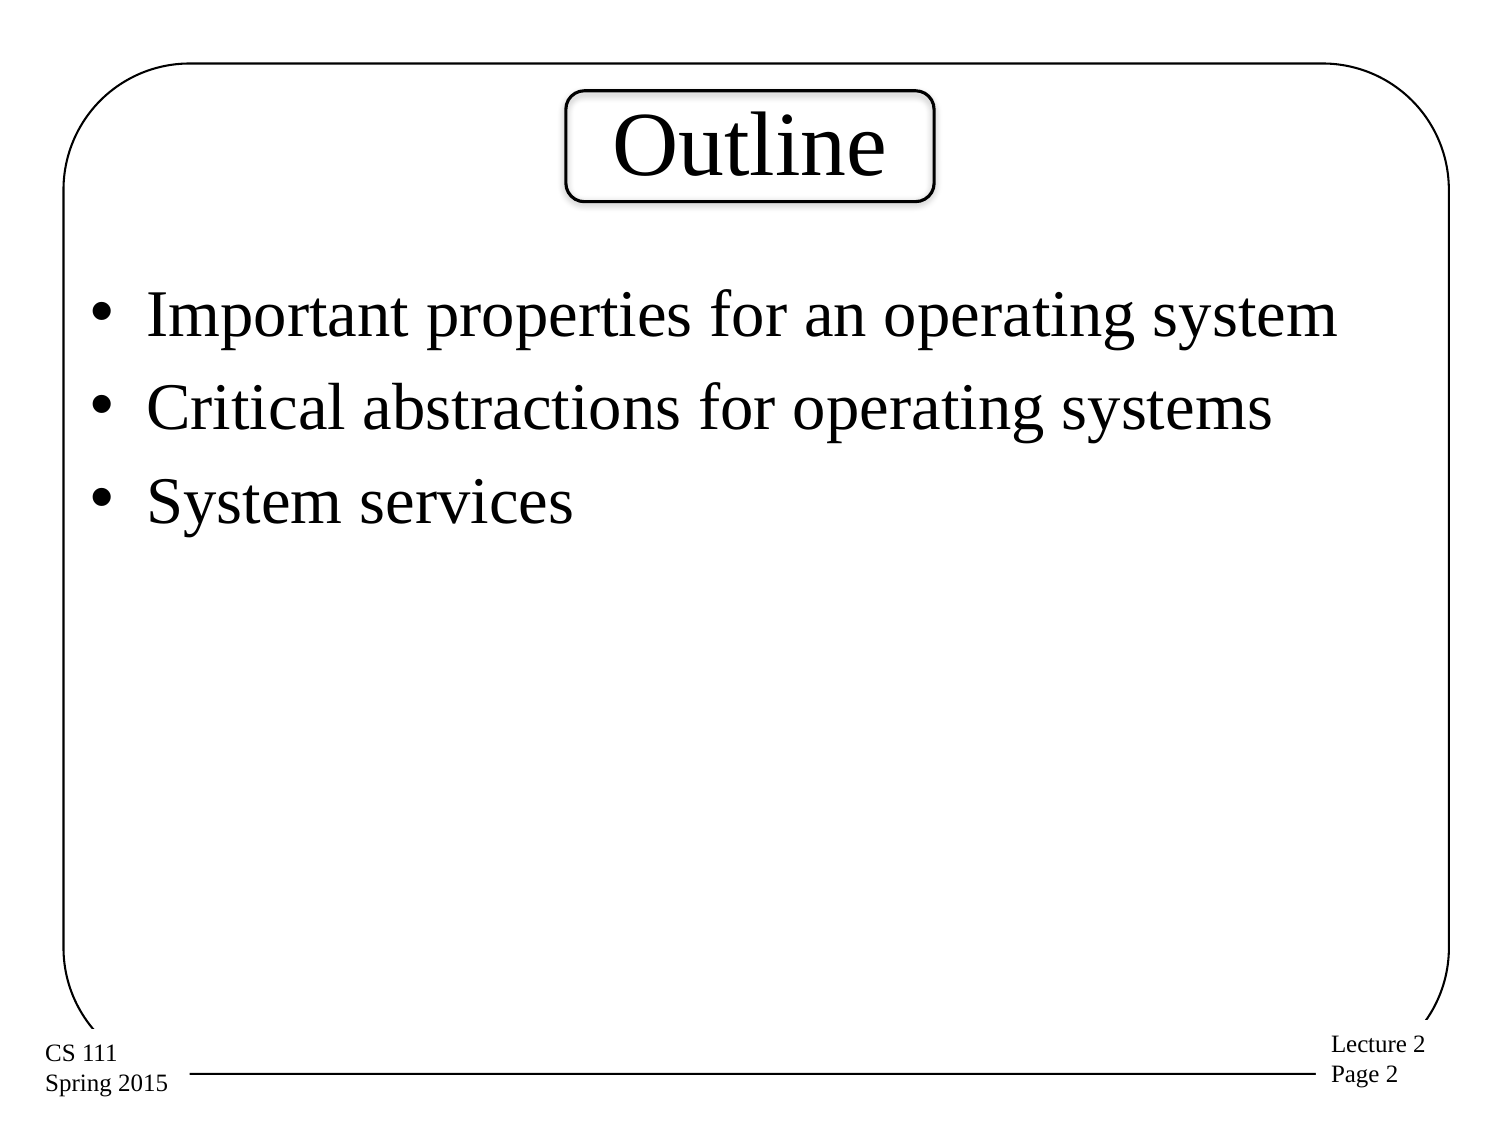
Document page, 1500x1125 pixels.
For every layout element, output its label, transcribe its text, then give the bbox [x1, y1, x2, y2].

text_box [565, 90, 935, 203]
list Important properties for an operating system Critical abstractions for operating systems System services [74, 262, 1426, 1006]
title Outline [74, 44, 1426, 233]
